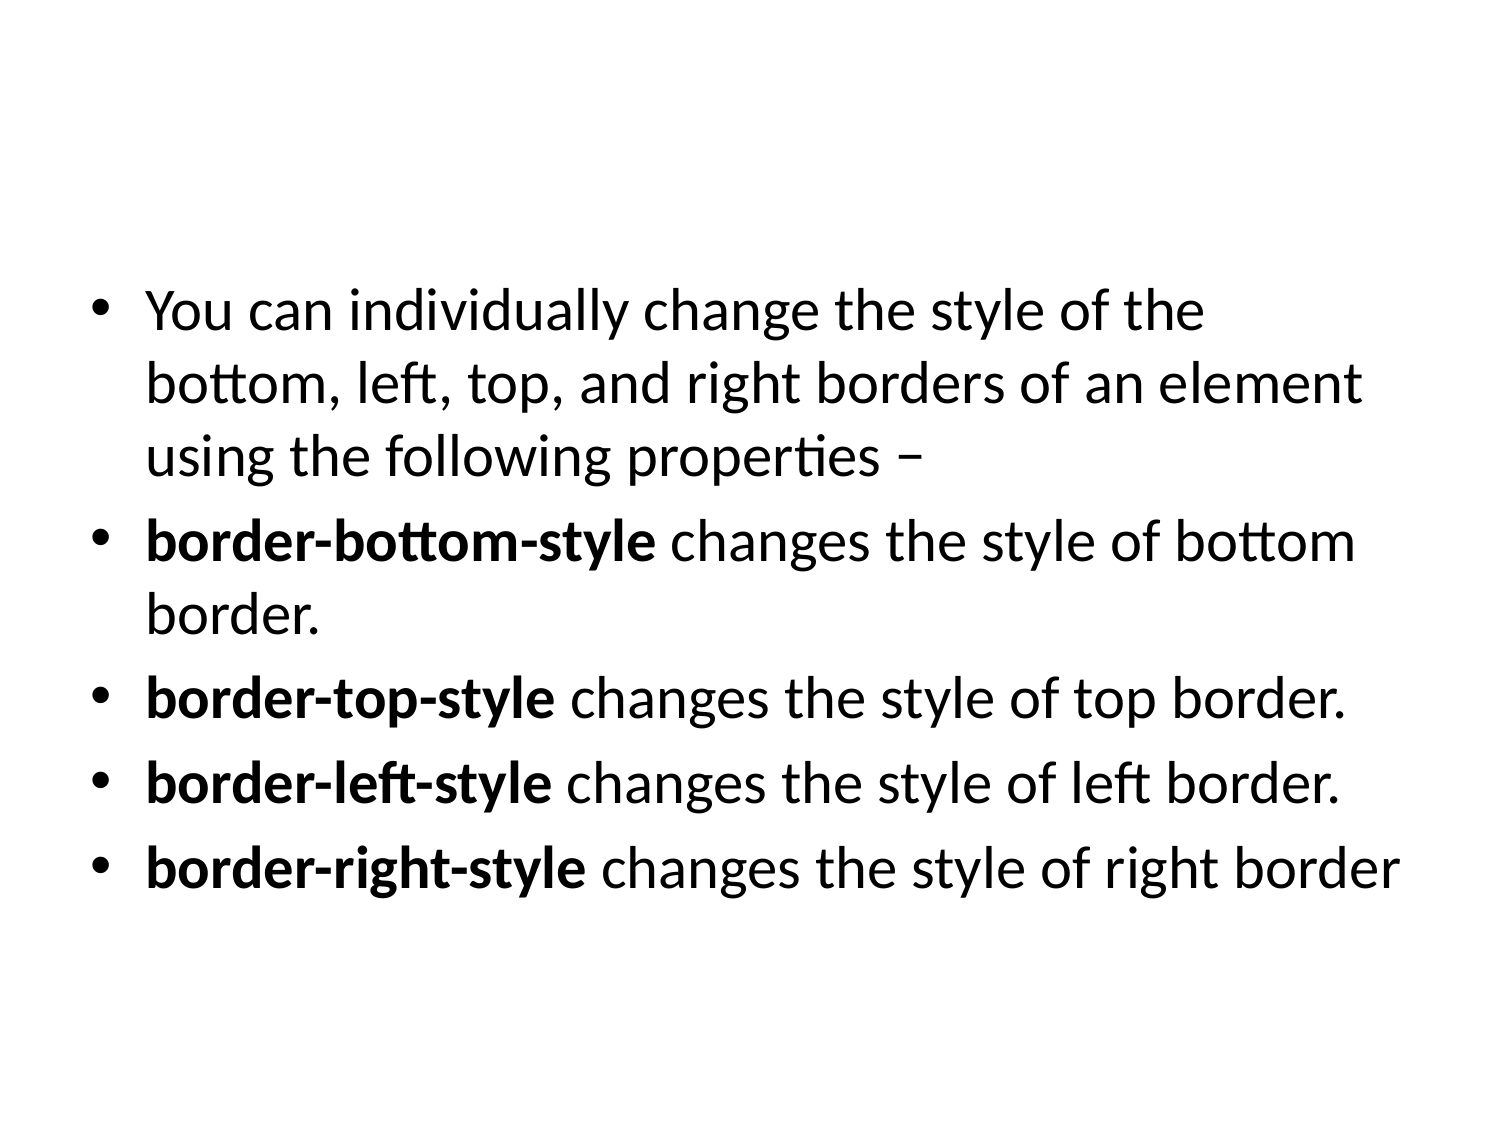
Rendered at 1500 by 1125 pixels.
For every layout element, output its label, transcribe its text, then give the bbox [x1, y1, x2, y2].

list You can individually change the style of the bottom, left, top, and right borders of an element using the following properties − border-bottom-style changes the style of bottom border. border-top-style changes the style of top border. border-left-style changes the style of left border. border-right-style changes the style of right border [75, 262, 1425, 1005]
